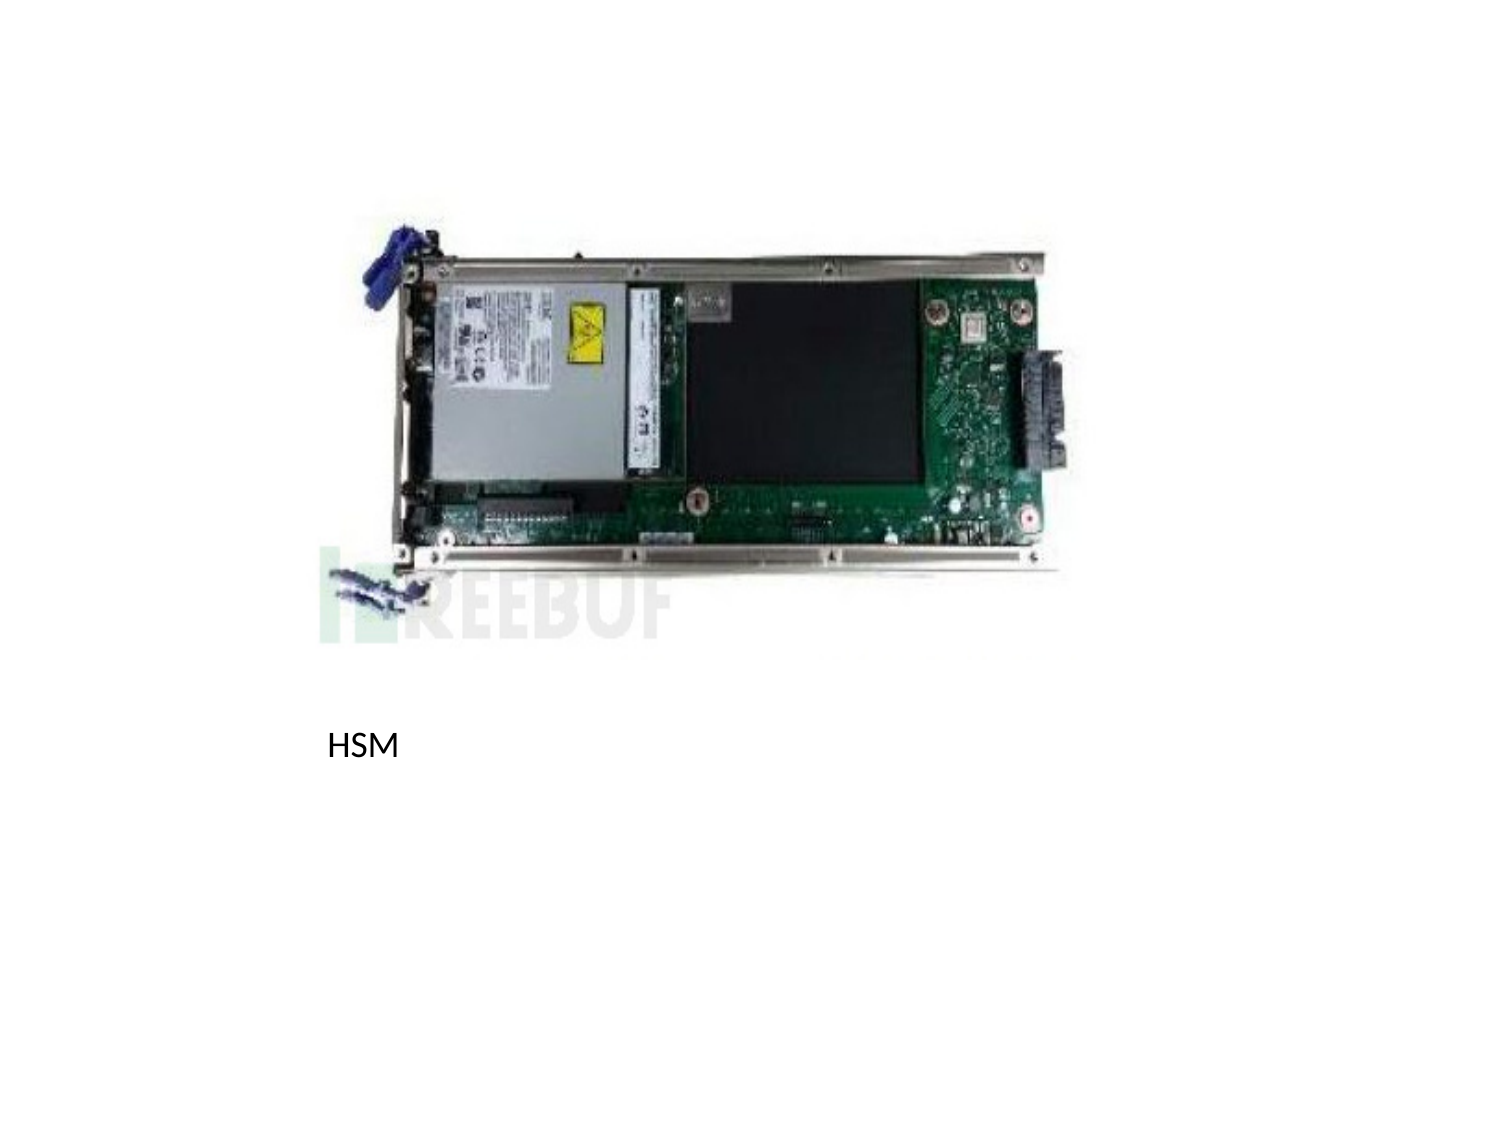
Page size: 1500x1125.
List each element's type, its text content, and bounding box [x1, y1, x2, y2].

text_box HSM [312, 712, 1000, 773]
picture [287, 187, 1133, 661]
